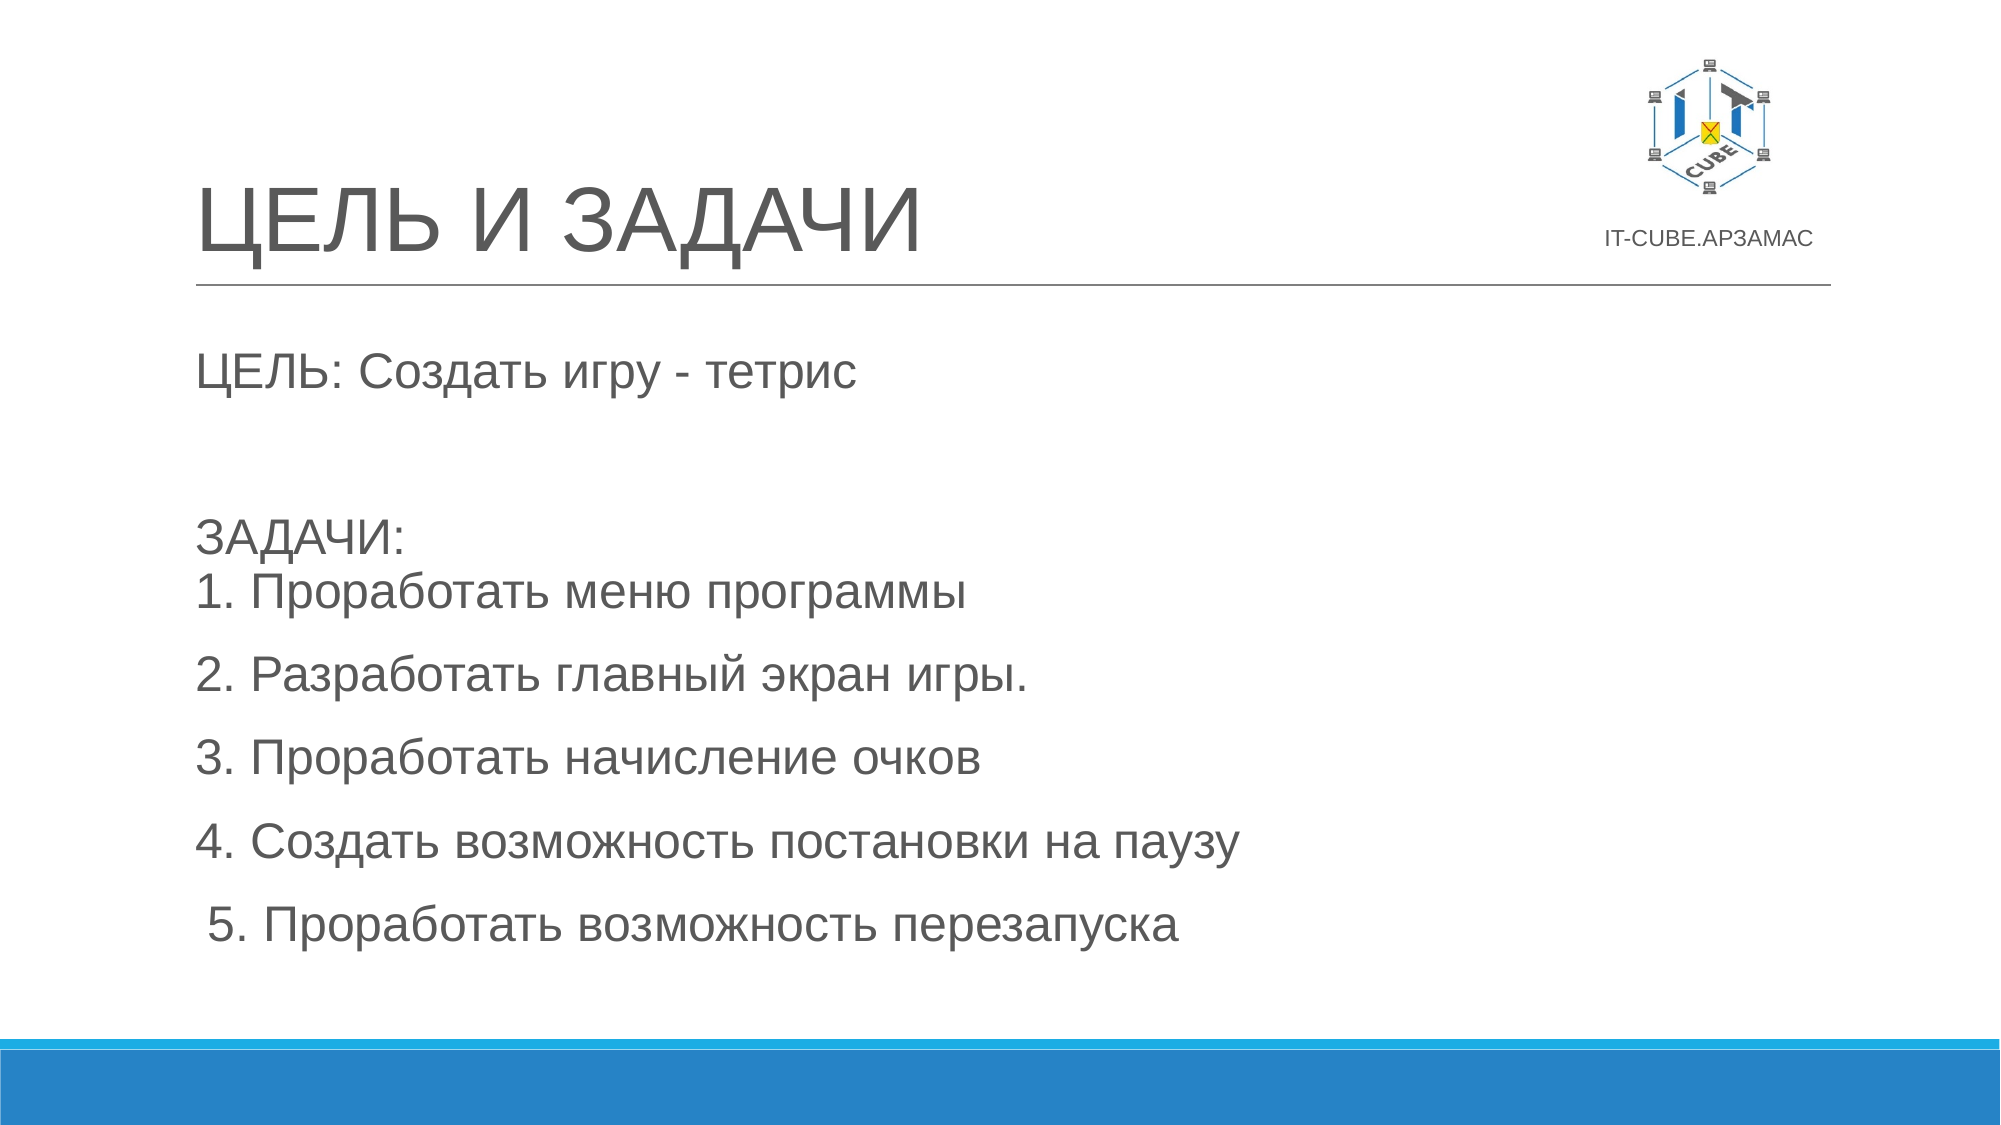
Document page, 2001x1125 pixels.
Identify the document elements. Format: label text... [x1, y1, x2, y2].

text_box IT-CUBE.АРЗАМАС [1585, 209, 1833, 260]
list ЦЕЛЬ: Создать игру - тетрис ЗАДАЧИ: 1. Проработать меню программы 2. Разработать главный экран игры. 3. Проработать начисление очков 4. Создать возможность постановки на паузу 5. Проработать возможность перезапуска [180, 337, 1890, 963]
title ЦЕЛЬ И ЗАДАЧИ [180, 104, 1830, 278]
picture [1630, 47, 1789, 206]
